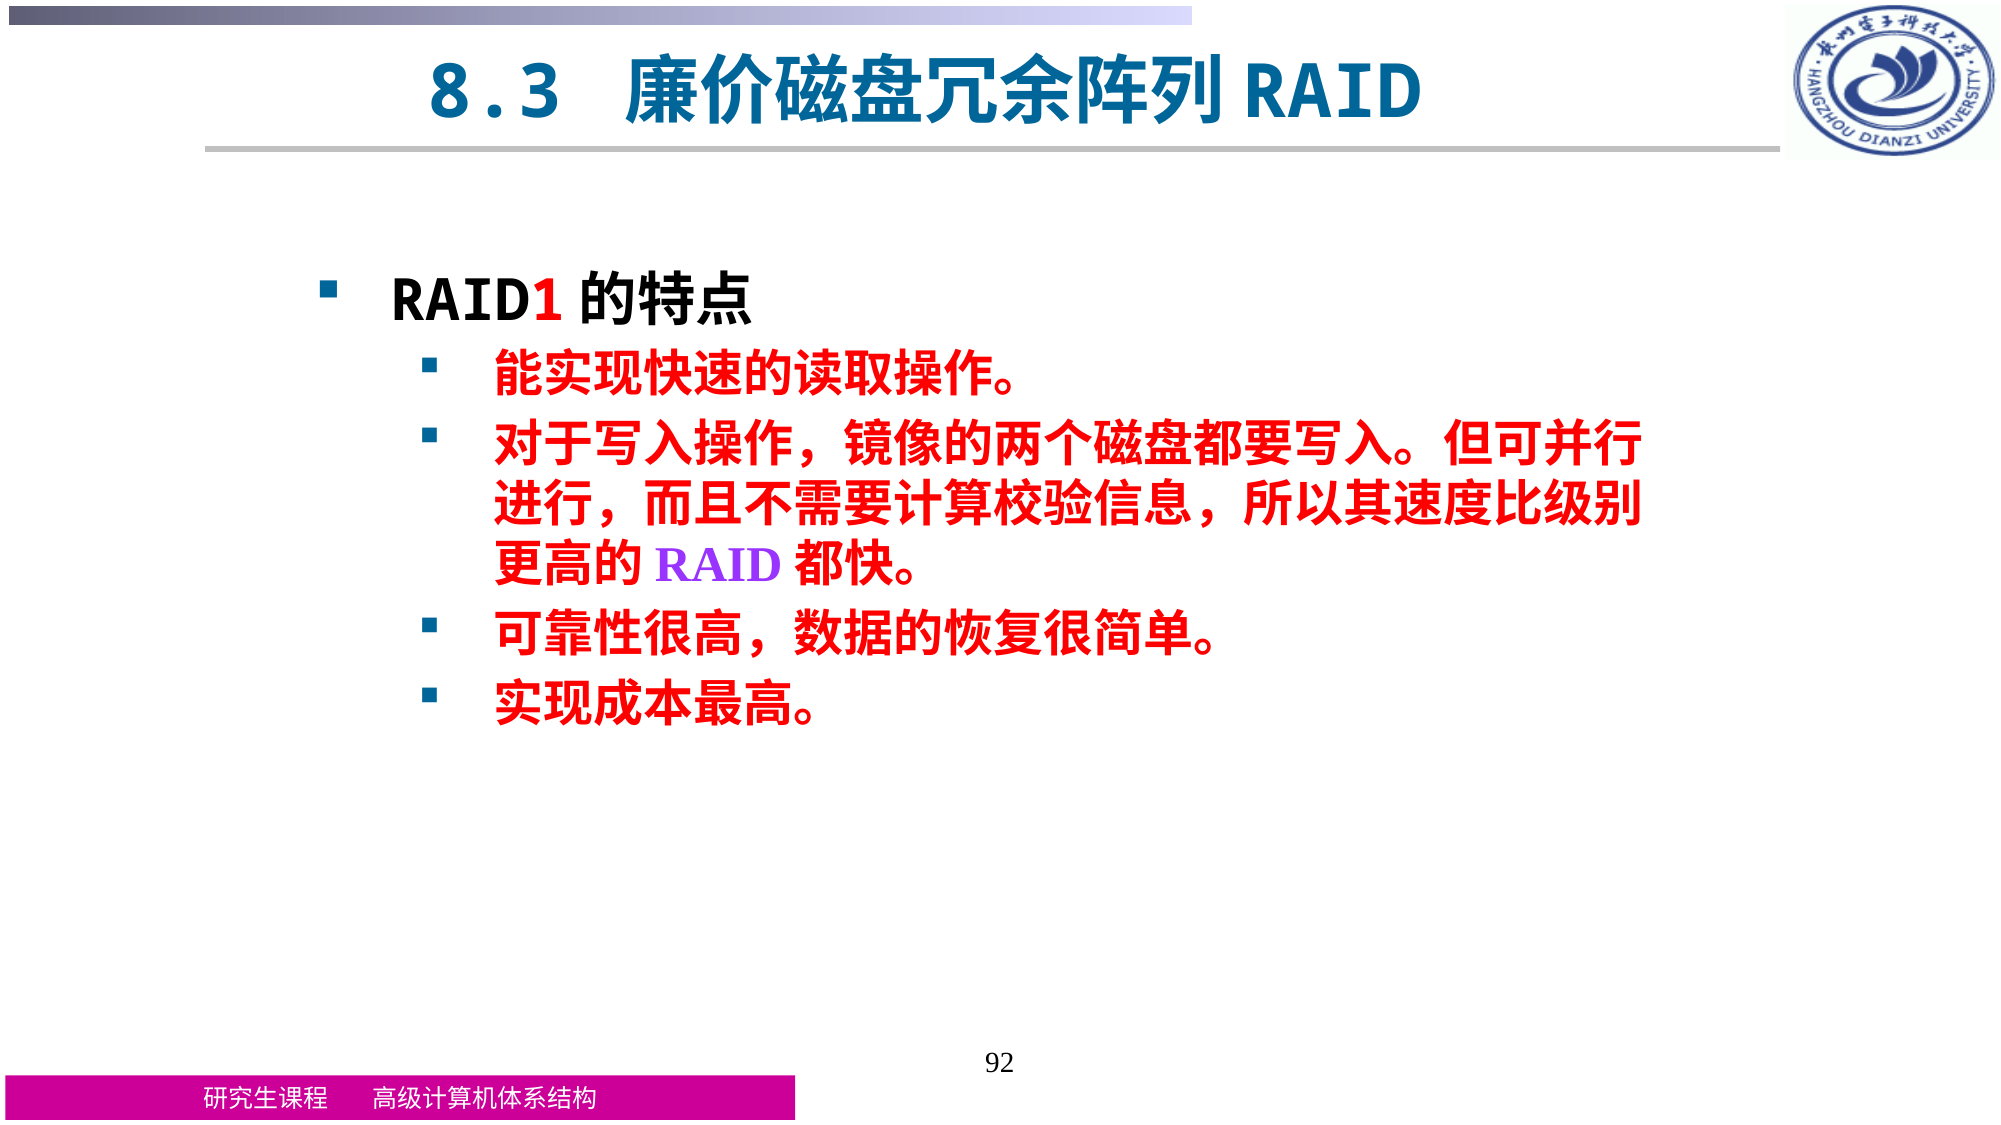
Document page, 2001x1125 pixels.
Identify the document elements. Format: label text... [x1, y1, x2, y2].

picture [1785, 4, 2000, 160]
title 8.3 廉价磁盘冗余阵列RAID [99, 24, 1750, 150]
footer 92 [683, 1035, 1317, 1111]
list RAID1的特点 能实现快速的读取操作。 对于写入操作，镜像的两个磁盘都要写入。但可并行进行，而且不需要计算校验信息，所以其速度比级别更高的RAID都快。 可靠性很高，数据的恢复很简单。 实现成本最高。 [300, 254, 1700, 927]
